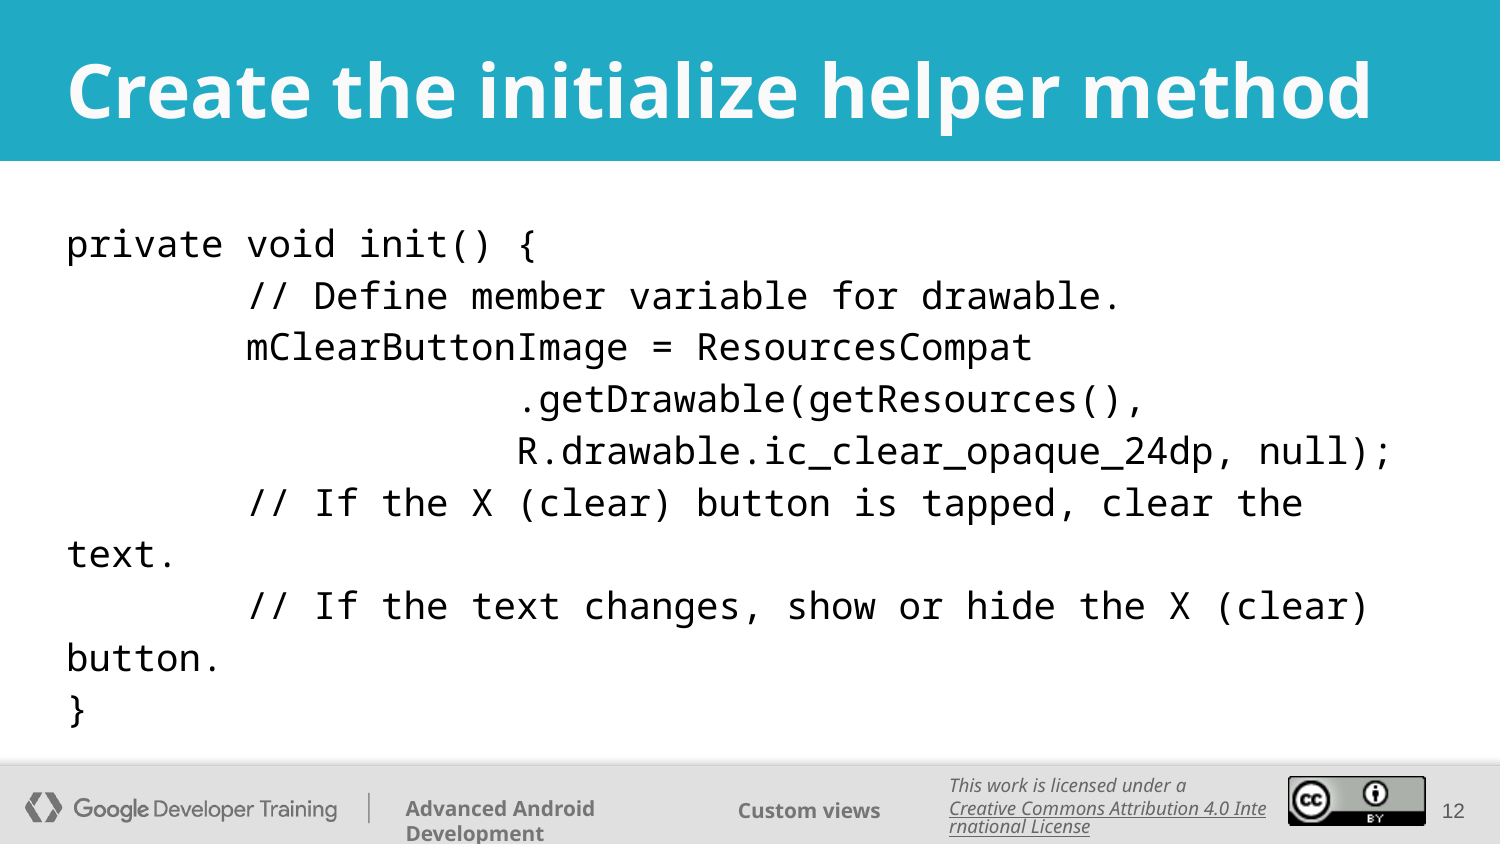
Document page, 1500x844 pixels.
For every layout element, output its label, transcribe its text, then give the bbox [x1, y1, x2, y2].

list private void init() { // Define member variable for drawable. mClearButtonImage = ResourcesCompat .getDrawable(getResources(), R.drawable.ic_clear_opaque_24dp, null); // If the X (clear) button is tapped, clear the text. // If the text changes, show or hide the X (clear) button. } [51, 198, 1449, 759]
title Create the initialize helper method [51, 28, 1449, 122]
slide_number ‹#› [1389, 777, 1480, 842]
picture [0, 161, 1500, 844]
